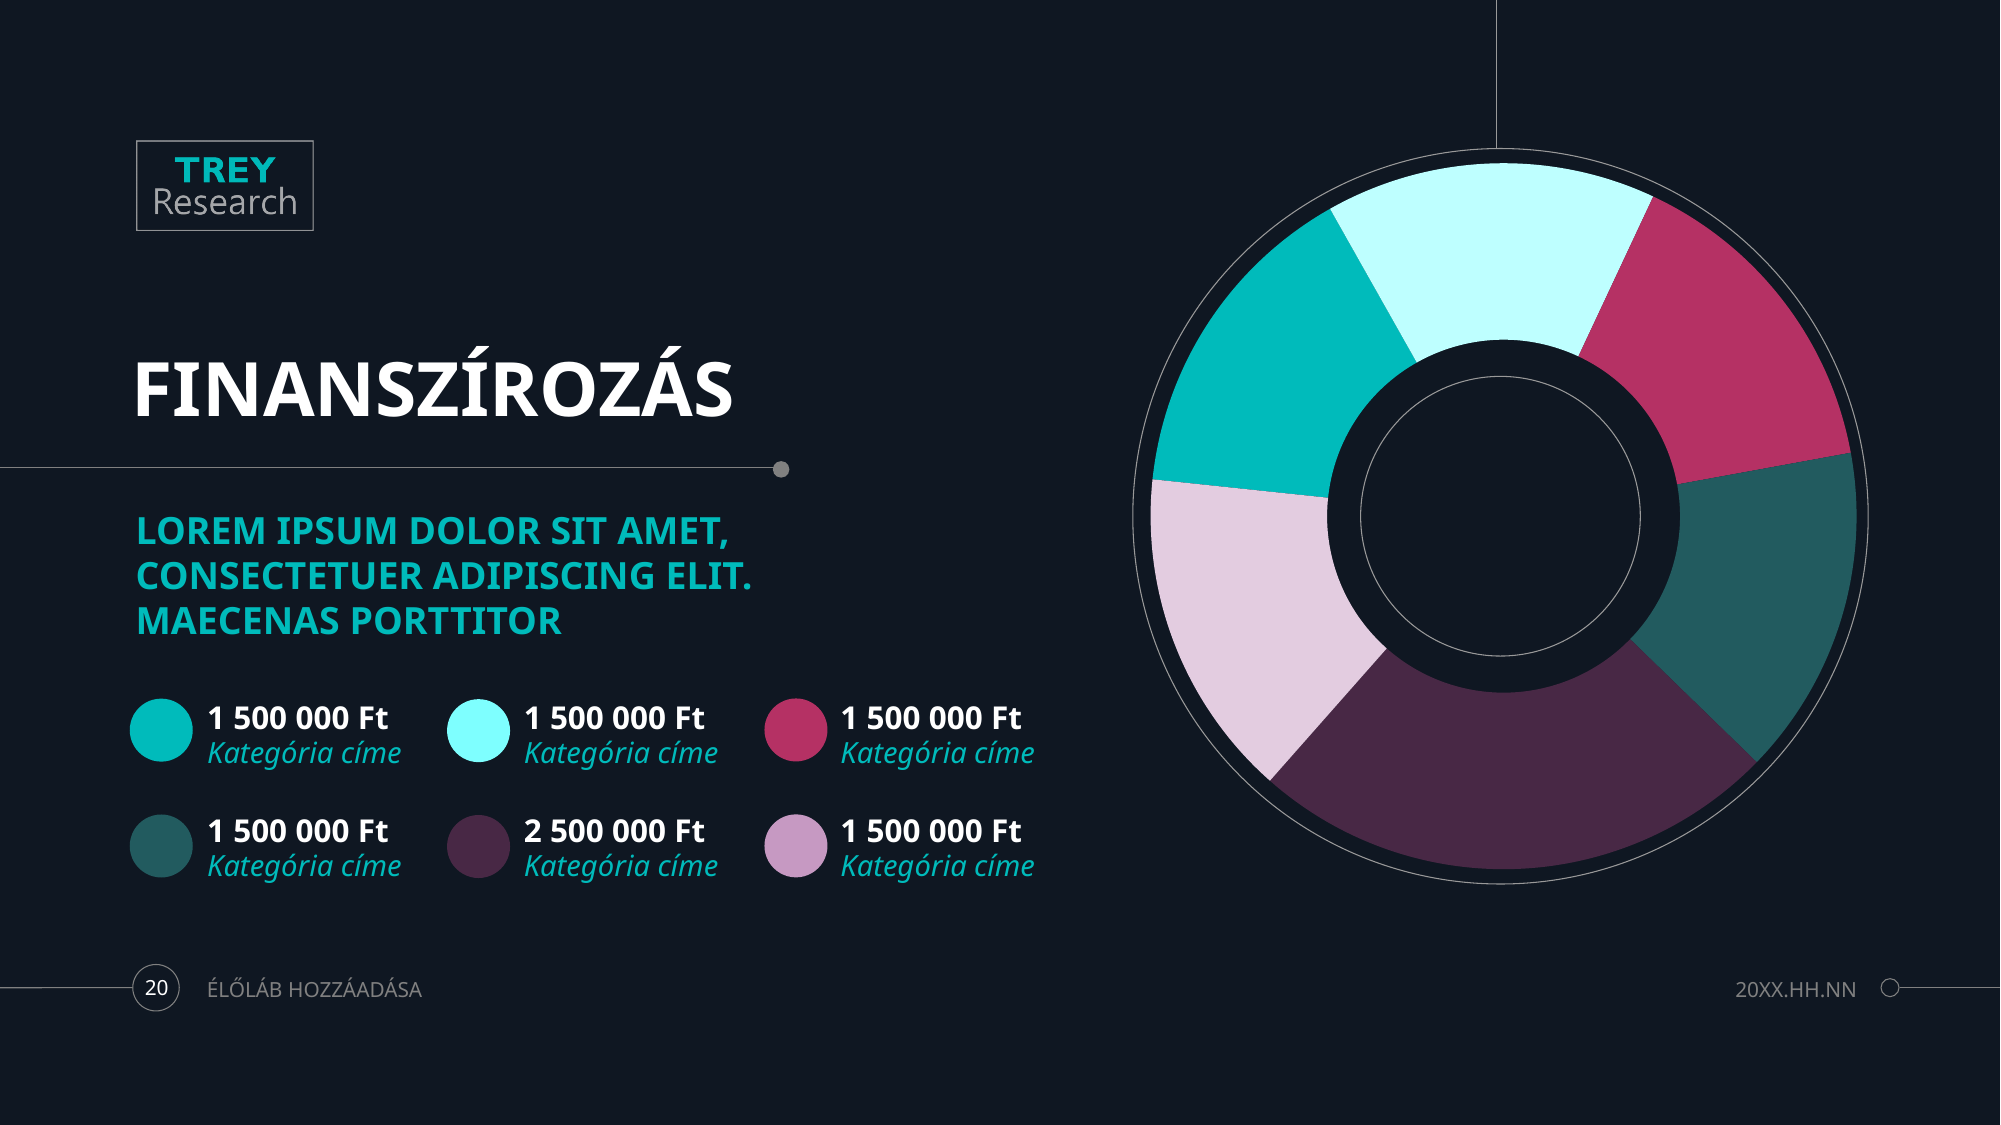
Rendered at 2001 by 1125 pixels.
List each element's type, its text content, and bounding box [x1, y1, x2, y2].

picture [136, 140, 314, 231]
footer ÉLŐLÁB HOZZÁADÁSA [191, 964, 671, 1014]
list 1 500 000 Ft [840, 679, 1052, 737]
list Kategória címe [523, 851, 735, 892]
slide_number 20XX.HH.NN [1643, 964, 1863, 1014]
list Kategória címe [207, 851, 419, 892]
slide_number 20 [127, 964, 186, 1014]
title FINANSZÍROZÁS [131, 239, 864, 433]
list Kategória címe [523, 738, 735, 779]
list Kategória címe [840, 738, 1052, 780]
list 1 500 000 Ft [523, 678, 735, 737]
list 1 500 000 Ft [207, 791, 418, 850]
list Kategória címe [840, 851, 1052, 893]
chart [1135, 141, 1872, 892]
list 1 500 000 Ft [840, 792, 1052, 850]
list 2 500 000 Ft [523, 791, 735, 850]
list LOREM IPSUM DOLOR SIT AMET, CONSECTETUER ADIPISCING ELIT. MAECENAS PORTTITOR [135, 507, 865, 673]
list Kategória címe [207, 738, 419, 779]
list 1 500 000 Ft [207, 678, 418, 737]
